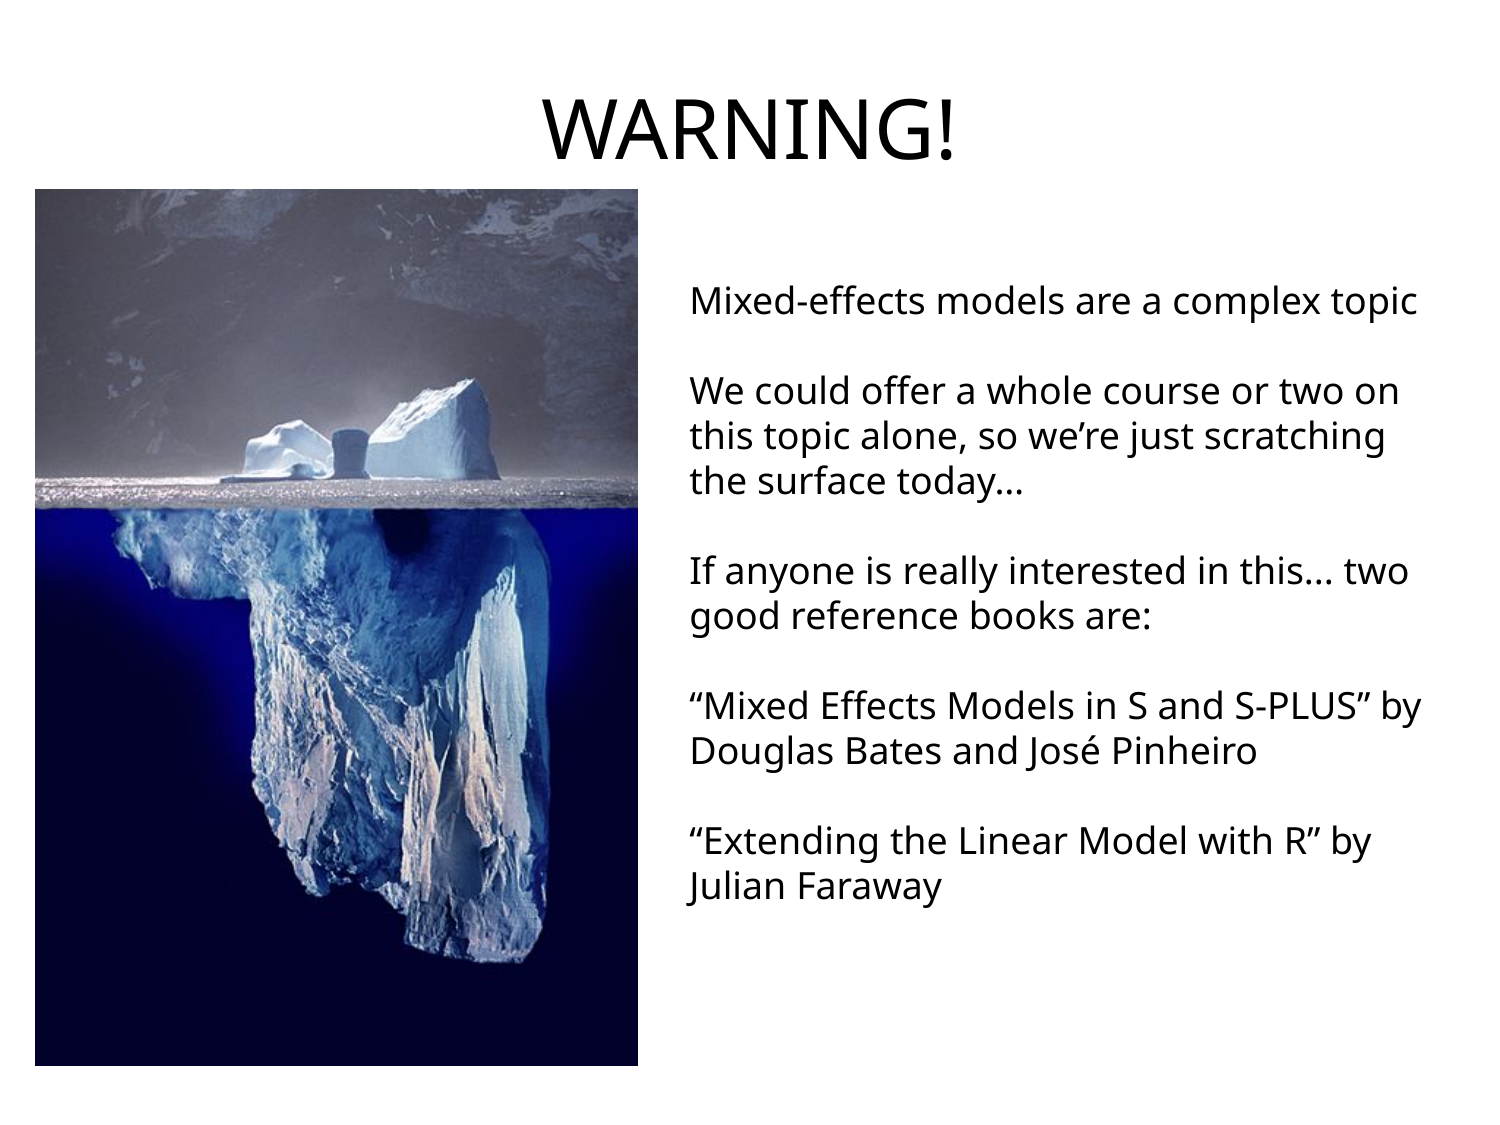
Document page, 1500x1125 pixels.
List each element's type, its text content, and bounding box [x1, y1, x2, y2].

text_box WARNING! [19, 68, 1480, 184]
picture [35, 189, 638, 1066]
text_box Mixed-effects models are a complex topic We could offer a whole course or two on this topic alone, so we’re just scratching the surface today… If anyone is really interested in this... two good reference books are: “Mixed Effects Models in S and S-PLUS” by Douglas Bates and José Pinheiro “Extending the Linear Model with R” by Julian Faraway [674, 269, 1465, 914]
